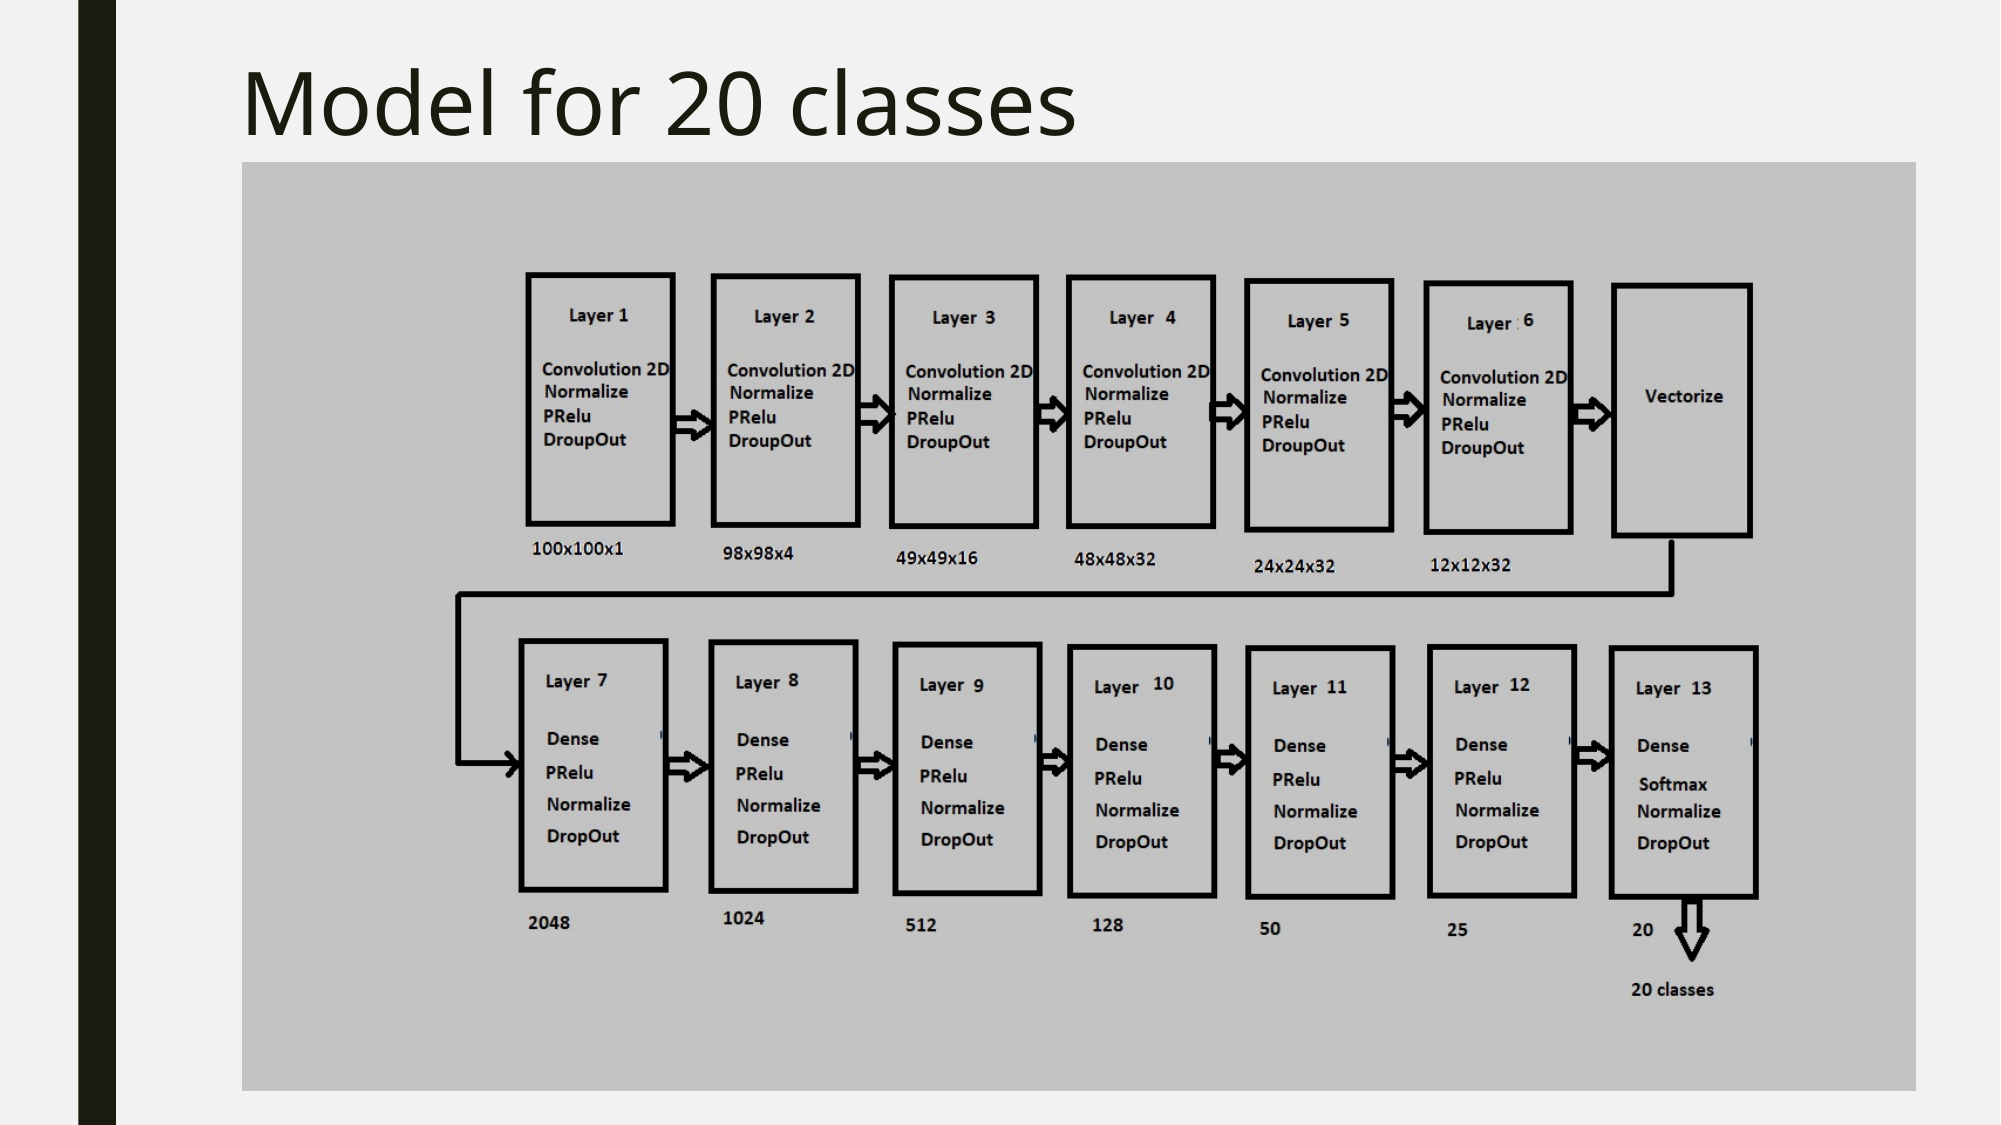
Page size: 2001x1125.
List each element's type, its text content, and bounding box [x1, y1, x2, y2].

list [242, 162, 1916, 1091]
title Model for 20 classes [225, 53, 1800, 163]
